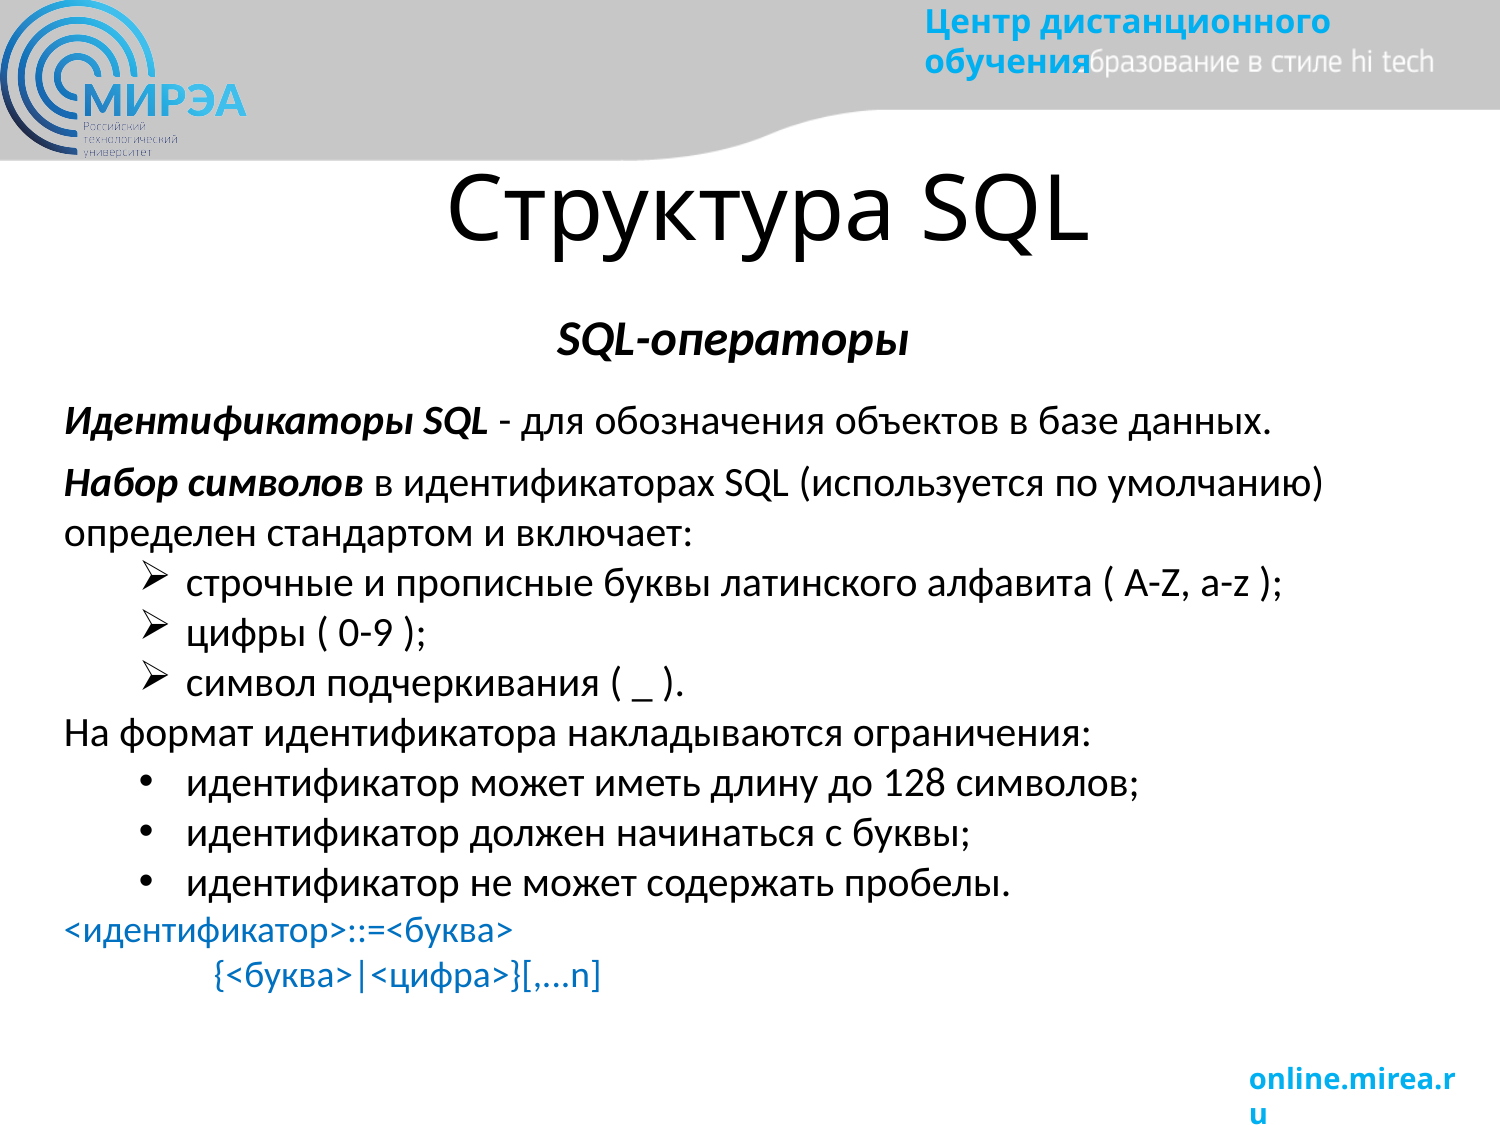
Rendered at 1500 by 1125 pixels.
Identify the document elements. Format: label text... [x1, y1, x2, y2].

text_box Идентификаторы SQL - для обозначения объектов в базе данных. Набор символов в идентификаторах SQL (используется по умолчанию) определен стандартом и включает: строчные и прописные буквы латинского алфавита ( A-Z, a-z ); цифры ( 0-9 ); символ подчеркивания ( _ ). На формат идентификатора накладываются ограничения: идентификатор может иметь длину до 128 символов; идентификатор должен начинаться с буквы; идентификатор не может содержать пробелы. <идентификатор>::=<буква> {<буква>|<цифра>}[,...n] [49, 385, 1450, 1003]
text_box SQL-операторы [29, 297, 1438, 373]
title Структура SQL [171, 159, 1366, 268]
picture [0, 0, 247, 159]
